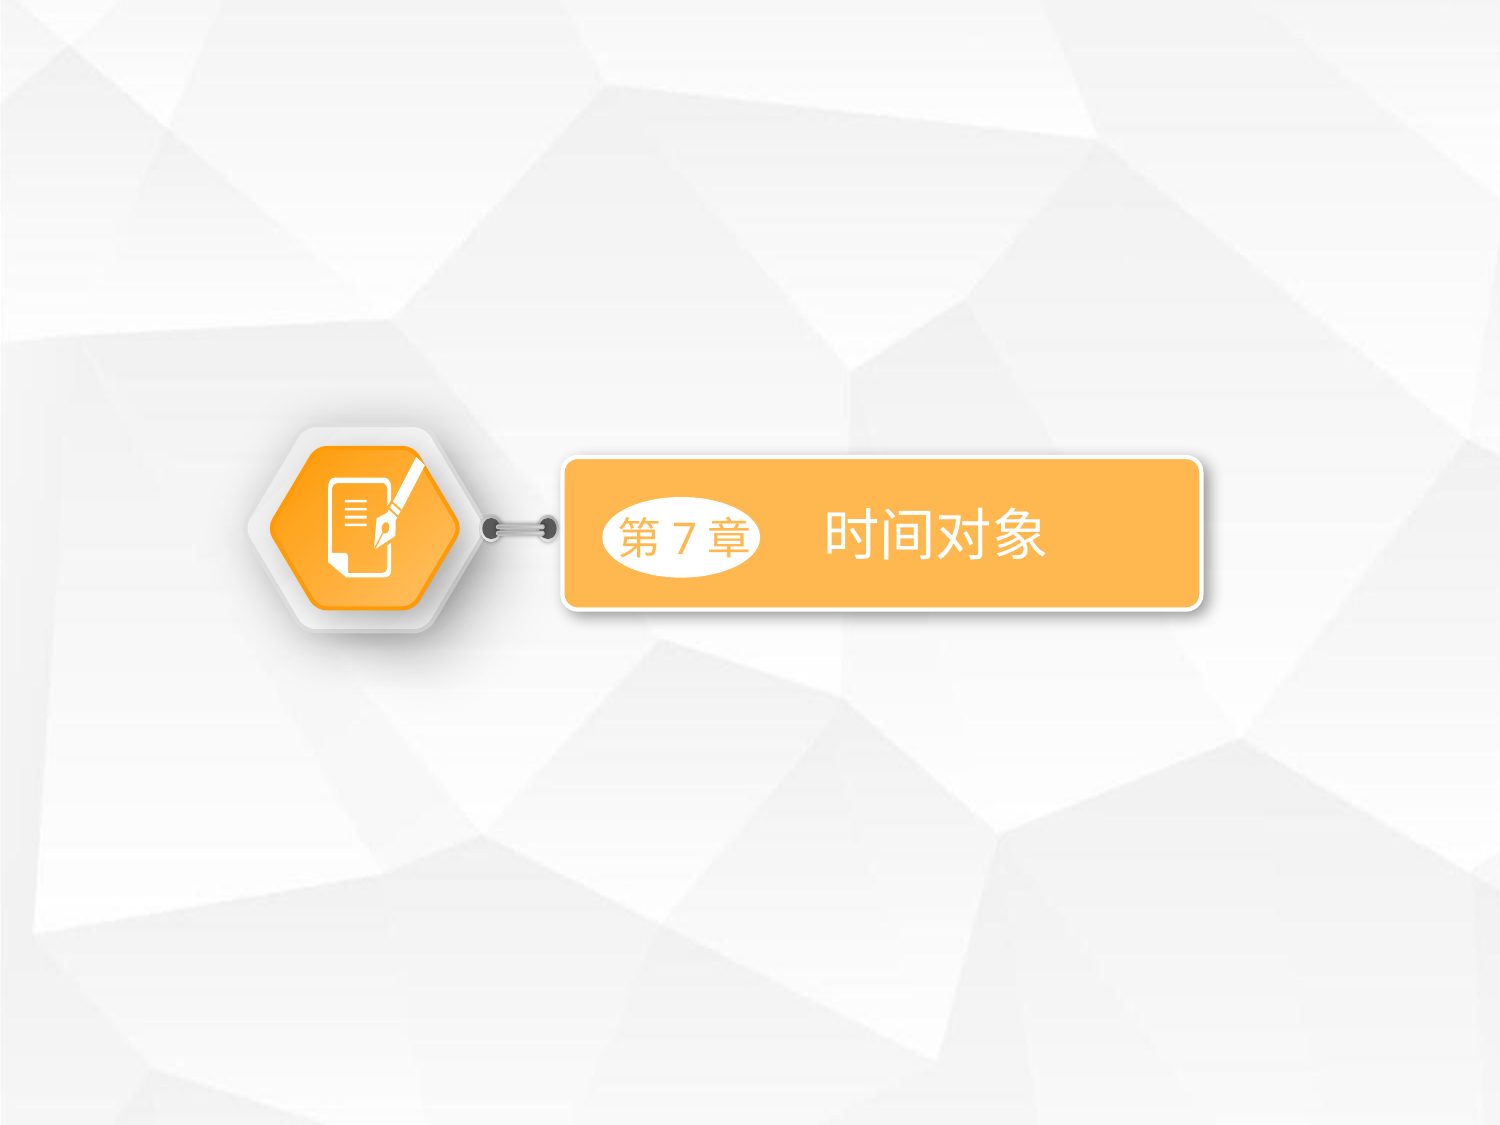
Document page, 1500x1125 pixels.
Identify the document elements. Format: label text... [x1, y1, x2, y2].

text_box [480, 515, 503, 542]
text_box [327, 456, 426, 579]
text_box 时间对象 [684, 492, 1188, 575]
text_box [565, 454, 1204, 612]
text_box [566, 496, 803, 578]
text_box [496, 524, 545, 536]
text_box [244, 403, 560, 742]
picture [0, 0, 1500, 1125]
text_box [537, 515, 559, 542]
